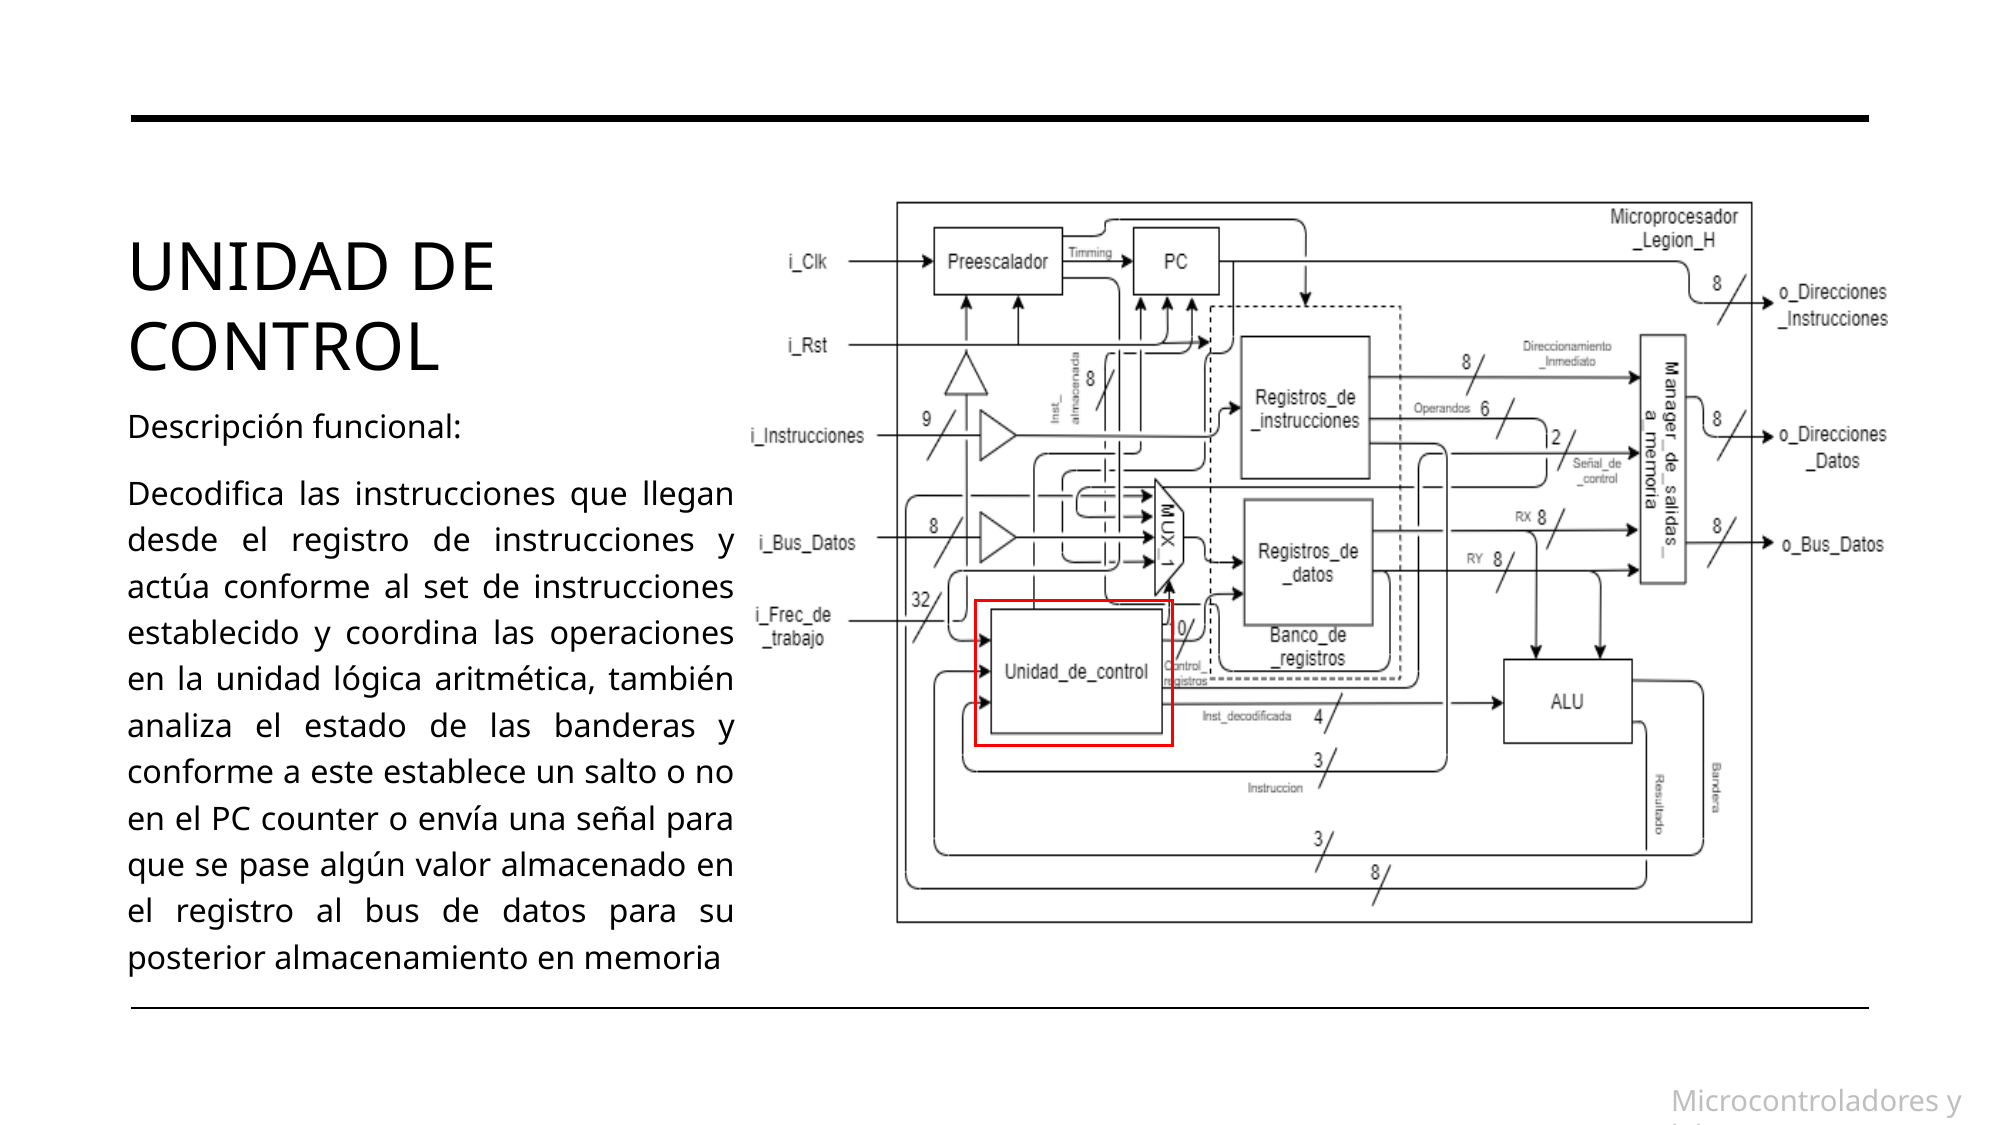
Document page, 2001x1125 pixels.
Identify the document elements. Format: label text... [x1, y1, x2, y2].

title Unidad de control [112, 174, 749, 391]
list Descripción funcional: Decodifica las instrucciones que llegan desde el registro de instrucciones y actúa conforme al set de instrucciones establecido y coordina las operaciones en la unidad lógica aritmética, también analiza el estado de las banderas y conforme a este establece un salto o no en el PC counter o envía una señal para que se pase algún valor almacenado en el registro al bus de datos para su posterior almacenamiento en memoria [112, 391, 750, 1015]
picture [749, 174, 1888, 950]
text_box Microcontroladores y lab [1656, 1074, 2000, 1125]
